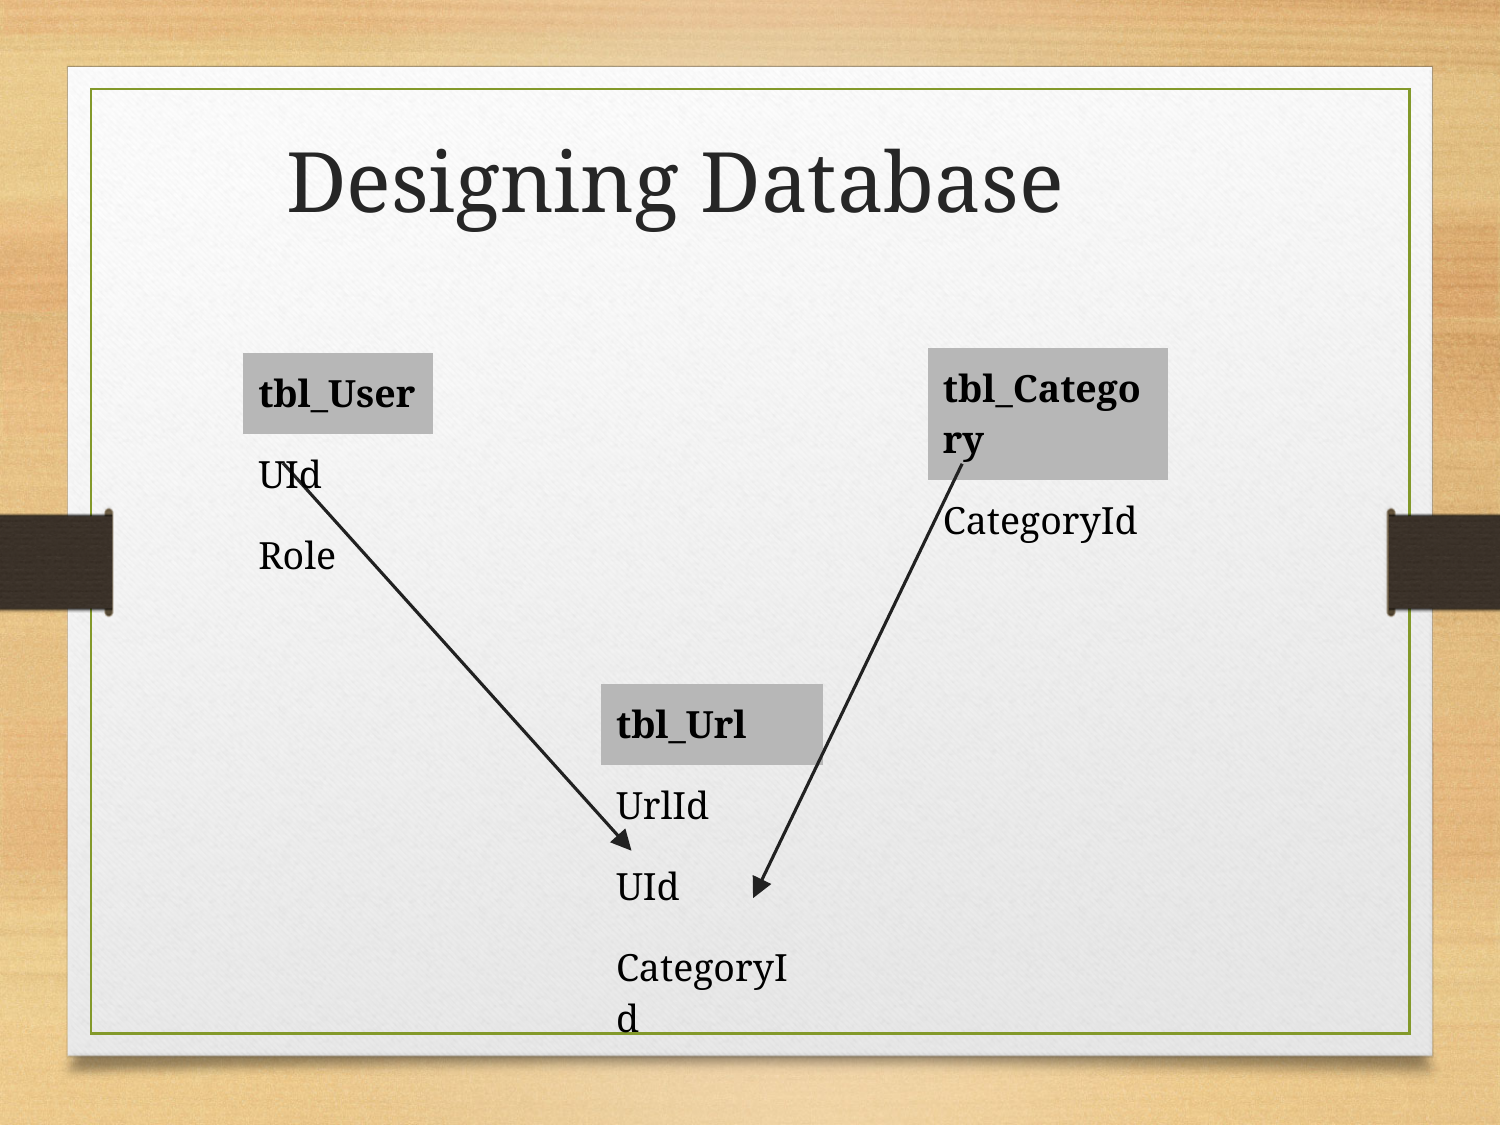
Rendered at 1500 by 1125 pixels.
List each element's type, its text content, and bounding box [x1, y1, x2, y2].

table_header tbl_Category [928, 348, 1168, 480]
table_cell CategoryId [601, 927, 823, 1059]
table_cell Role [243, 515, 282, 596]
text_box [752, 463, 963, 899]
table_cell UId [601, 846, 823, 927]
picture [0, 0, 1500, 1125]
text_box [282, 462, 632, 851]
table_header tbl_Url [632, 684, 752, 765]
table_cell CategoryId [963, 480, 1168, 561]
table_header tbl_User [243, 353, 433, 434]
table_cell UrlId [632, 765, 752, 846]
text_box Designing Database [75, 22, 1276, 244]
table_cell UId [243, 434, 433, 515]
